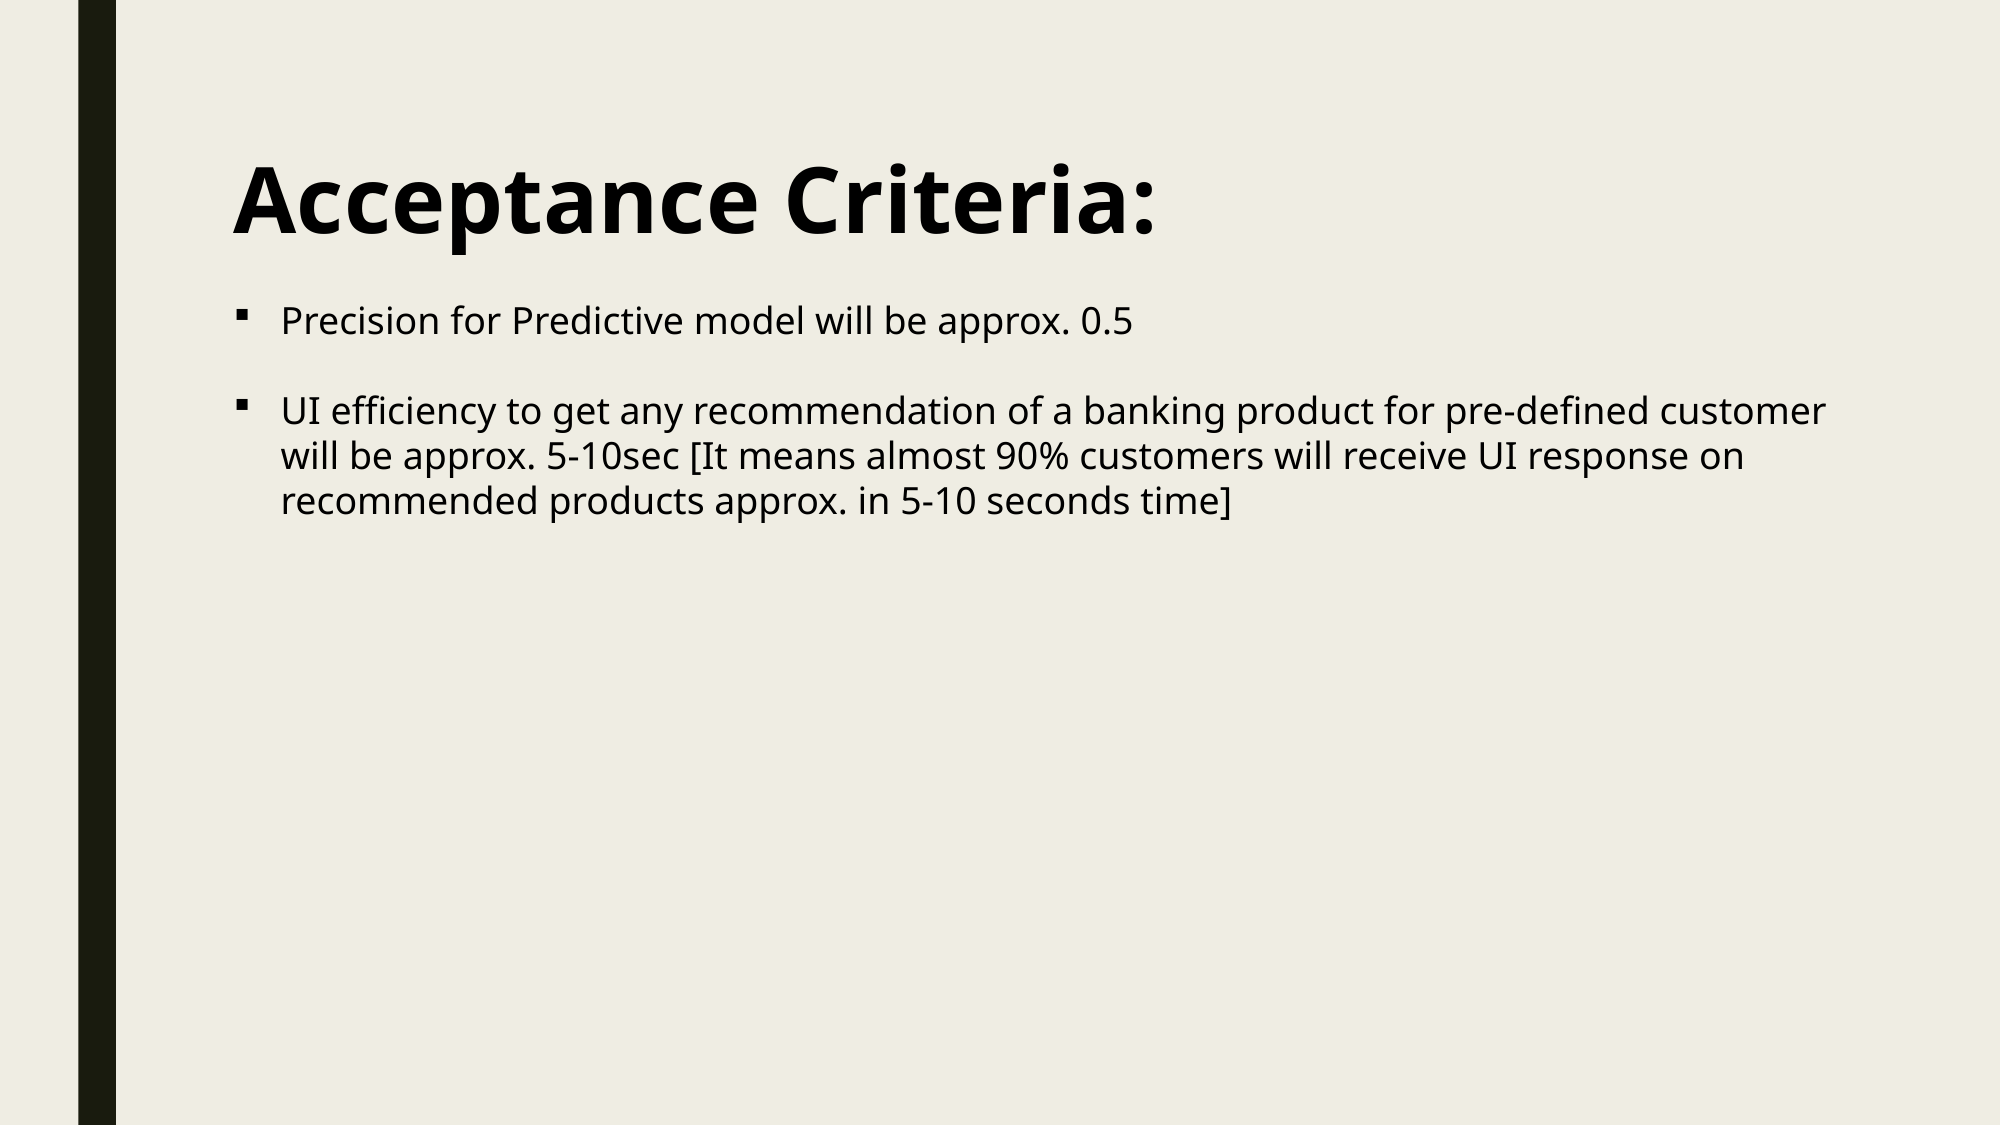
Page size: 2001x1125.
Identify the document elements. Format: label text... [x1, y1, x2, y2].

text_box Acceptance Criteria: Precision for Predictive model will be approx. 0.5 UI efficiency to get any recommendation of a banking product for pre-defined customer will be approx. 5-10sec [It means almost 90% customers will receive UI response on recommended products approx. in 5-10 seconds time] [218, 44, 1865, 530]
